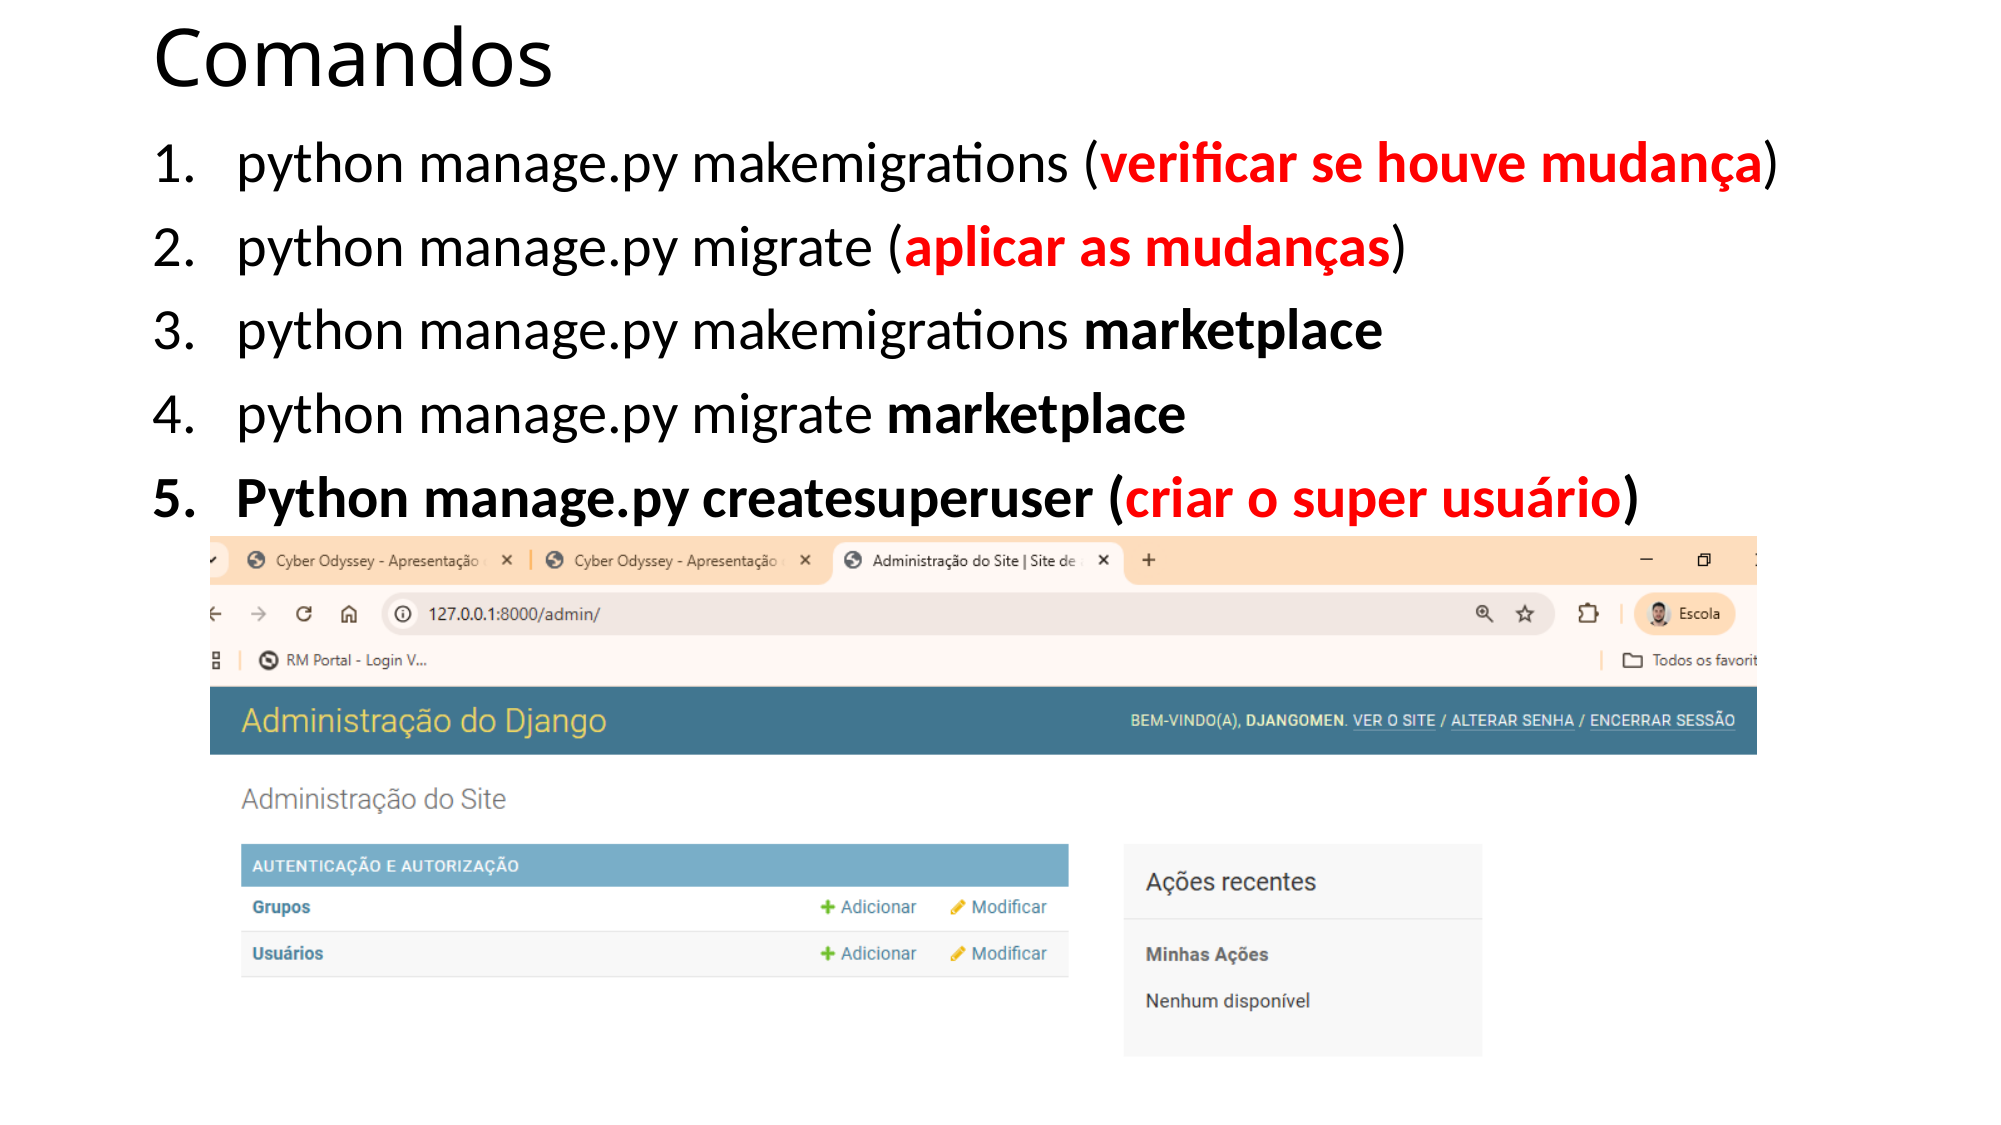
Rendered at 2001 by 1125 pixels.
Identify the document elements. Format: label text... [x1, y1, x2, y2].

title Comandos [137, 8, 615, 112]
picture [209, 536, 1757, 1117]
list python manage.py makemigrations (verificar se houve mudança) python manage.py migrate (aplicar as mudanças) python manage.py makemigrations marketplace python manage.py migrate marketplace Python manage.py createsuperuser (criar o super usuário) [137, 124, 1863, 839]
